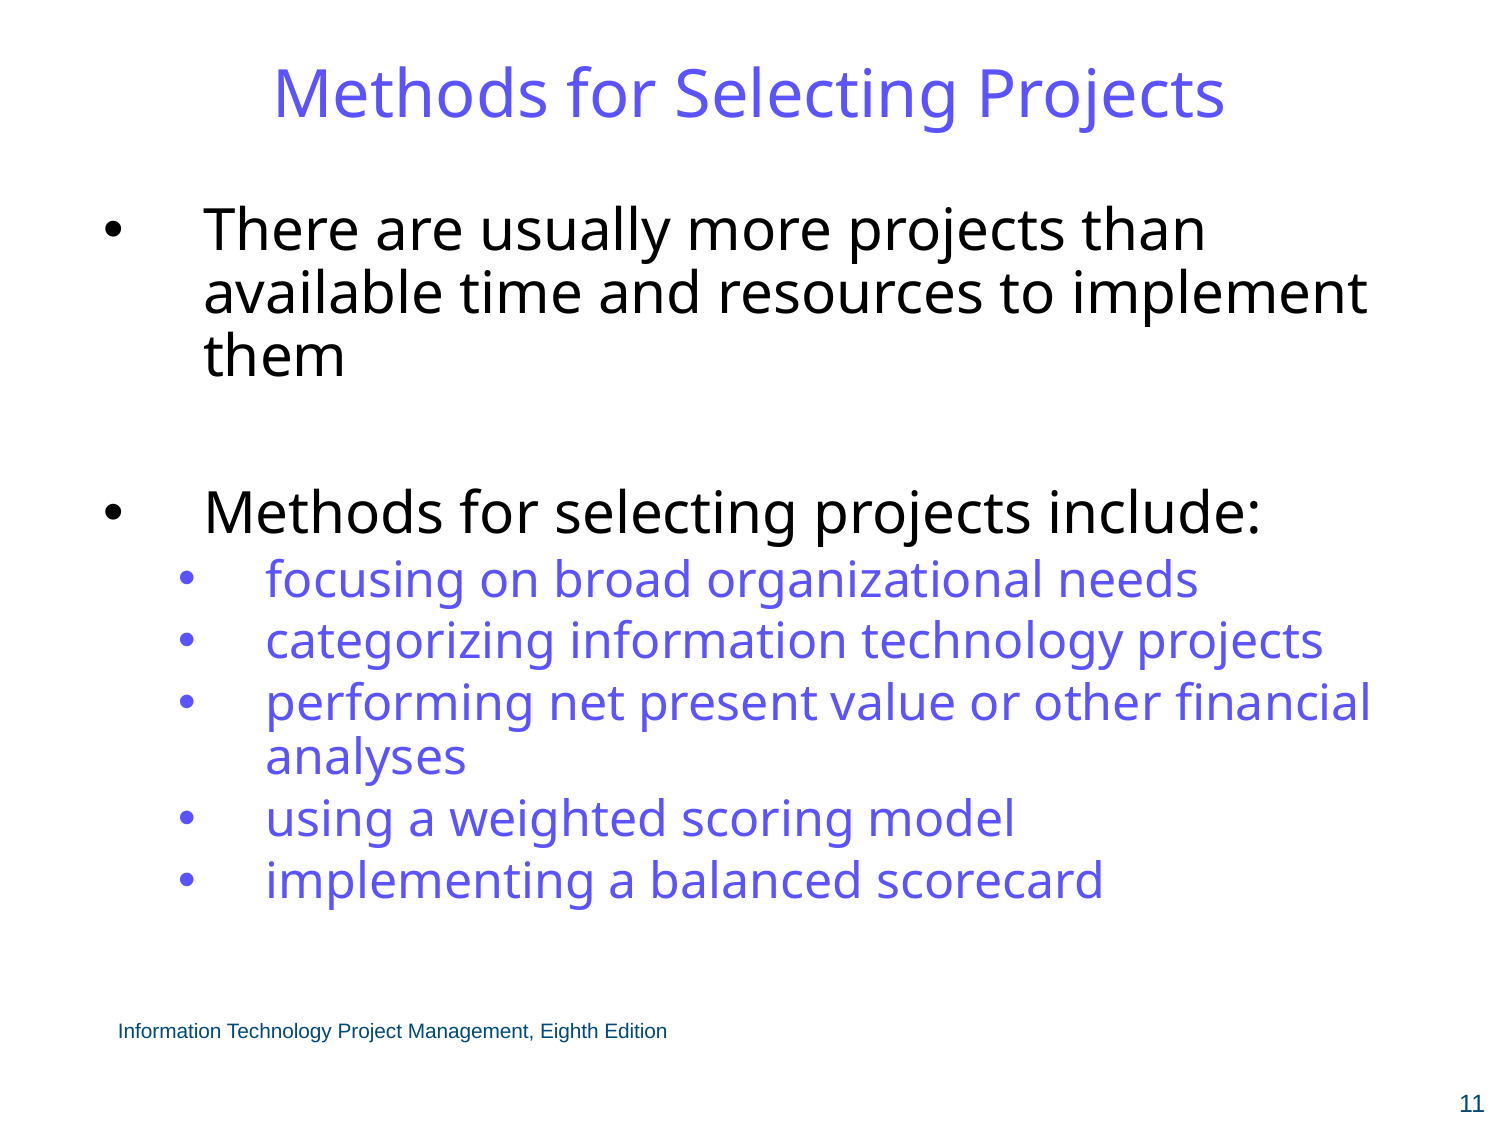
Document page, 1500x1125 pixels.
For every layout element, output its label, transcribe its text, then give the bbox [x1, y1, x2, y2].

title Methods for Selecting Projects [103, 59, 1397, 278]
slide_number 11 [1412, 1065, 1500, 1125]
list There are usually more projects than available time and resources to implement them Methods for selecting projects include: focusing on broad organizational needs categorizing information technology projects performing net present value or other financial analyses using a weighted scoring model implementing a balanced scorecard [103, 278, 1397, 1009]
footer Information Technology Project Management, Eighth Edition [103, 1009, 1397, 1070]
